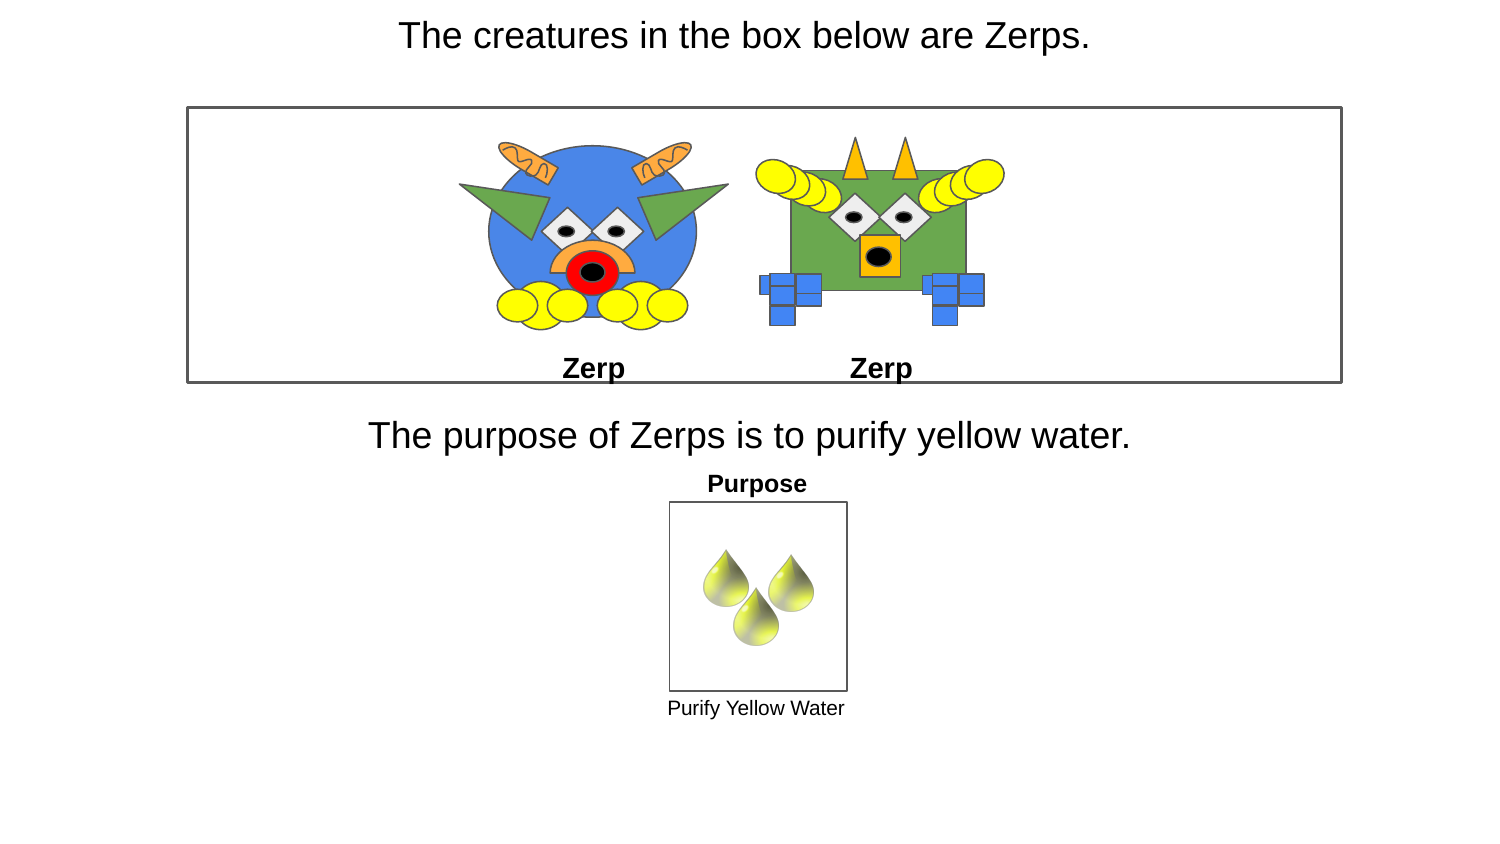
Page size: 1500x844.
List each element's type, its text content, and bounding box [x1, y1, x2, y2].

text_box [866, 247, 892, 267]
text_box [878, 193, 932, 242]
text_box [459, 184, 550, 241]
text_box [621, 281, 661, 330]
text_box Zerp [445, 329, 732, 389]
text_box [932, 285, 958, 305]
text_box [541, 207, 592, 250]
text_box Purpose [692, 452, 830, 513]
text_box [860, 235, 901, 277]
text_box [918, 178, 952, 213]
text_box [502, 146, 548, 178]
text_box [959, 274, 985, 294]
text_box [591, 207, 644, 250]
text_box [521, 281, 561, 330]
text_box [964, 159, 1005, 194]
text_box [842, 137, 868, 180]
text_box Purify Yellow Water [628, 681, 885, 732]
text_box [769, 305, 795, 326]
text_box [558, 226, 575, 237]
text_box [756, 159, 796, 194]
text_box [796, 274, 822, 294]
text_box [547, 289, 588, 322]
text_box [934, 172, 967, 206]
text_box [769, 285, 795, 305]
text_box [669, 501, 847, 681]
text_box [607, 226, 625, 237]
text_box The purpose of Zerps is to purify yellow water. [0, 389, 1500, 472]
text_box Zerp [732, 329, 1030, 389]
text_box [950, 165, 983, 200]
text_box [631, 142, 692, 186]
text_box [597, 289, 638, 322]
text_box [769, 273, 795, 285]
text_box [187, 107, 1342, 383]
text_box [759, 275, 769, 295]
text_box [932, 305, 958, 326]
text_box [959, 294, 985, 306]
text_box [566, 250, 619, 296]
text_box [488, 145, 697, 289]
text_box [777, 165, 810, 200]
text_box [637, 184, 729, 241]
text_box [796, 294, 822, 306]
text_box [583, 295, 602, 318]
text_box [550, 240, 635, 274]
text_box [497, 289, 538, 322]
text_box [793, 172, 826, 206]
text_box [808, 178, 842, 213]
text_box [803, 170, 957, 215]
text_box [647, 289, 688, 322]
text_box [828, 193, 880, 242]
text_box [892, 137, 918, 180]
text_box [922, 275, 932, 295]
text_box [932, 273, 958, 285]
text_box [790, 200, 967, 291]
text_box [642, 146, 688, 178]
text_box [579, 262, 606, 282]
text_box [845, 211, 863, 223]
text_box [895, 211, 912, 223]
text_box [498, 142, 559, 186]
picture [702, 549, 814, 646]
text_box The creatures in the box below are Zerps. [0, 0, 1500, 72]
